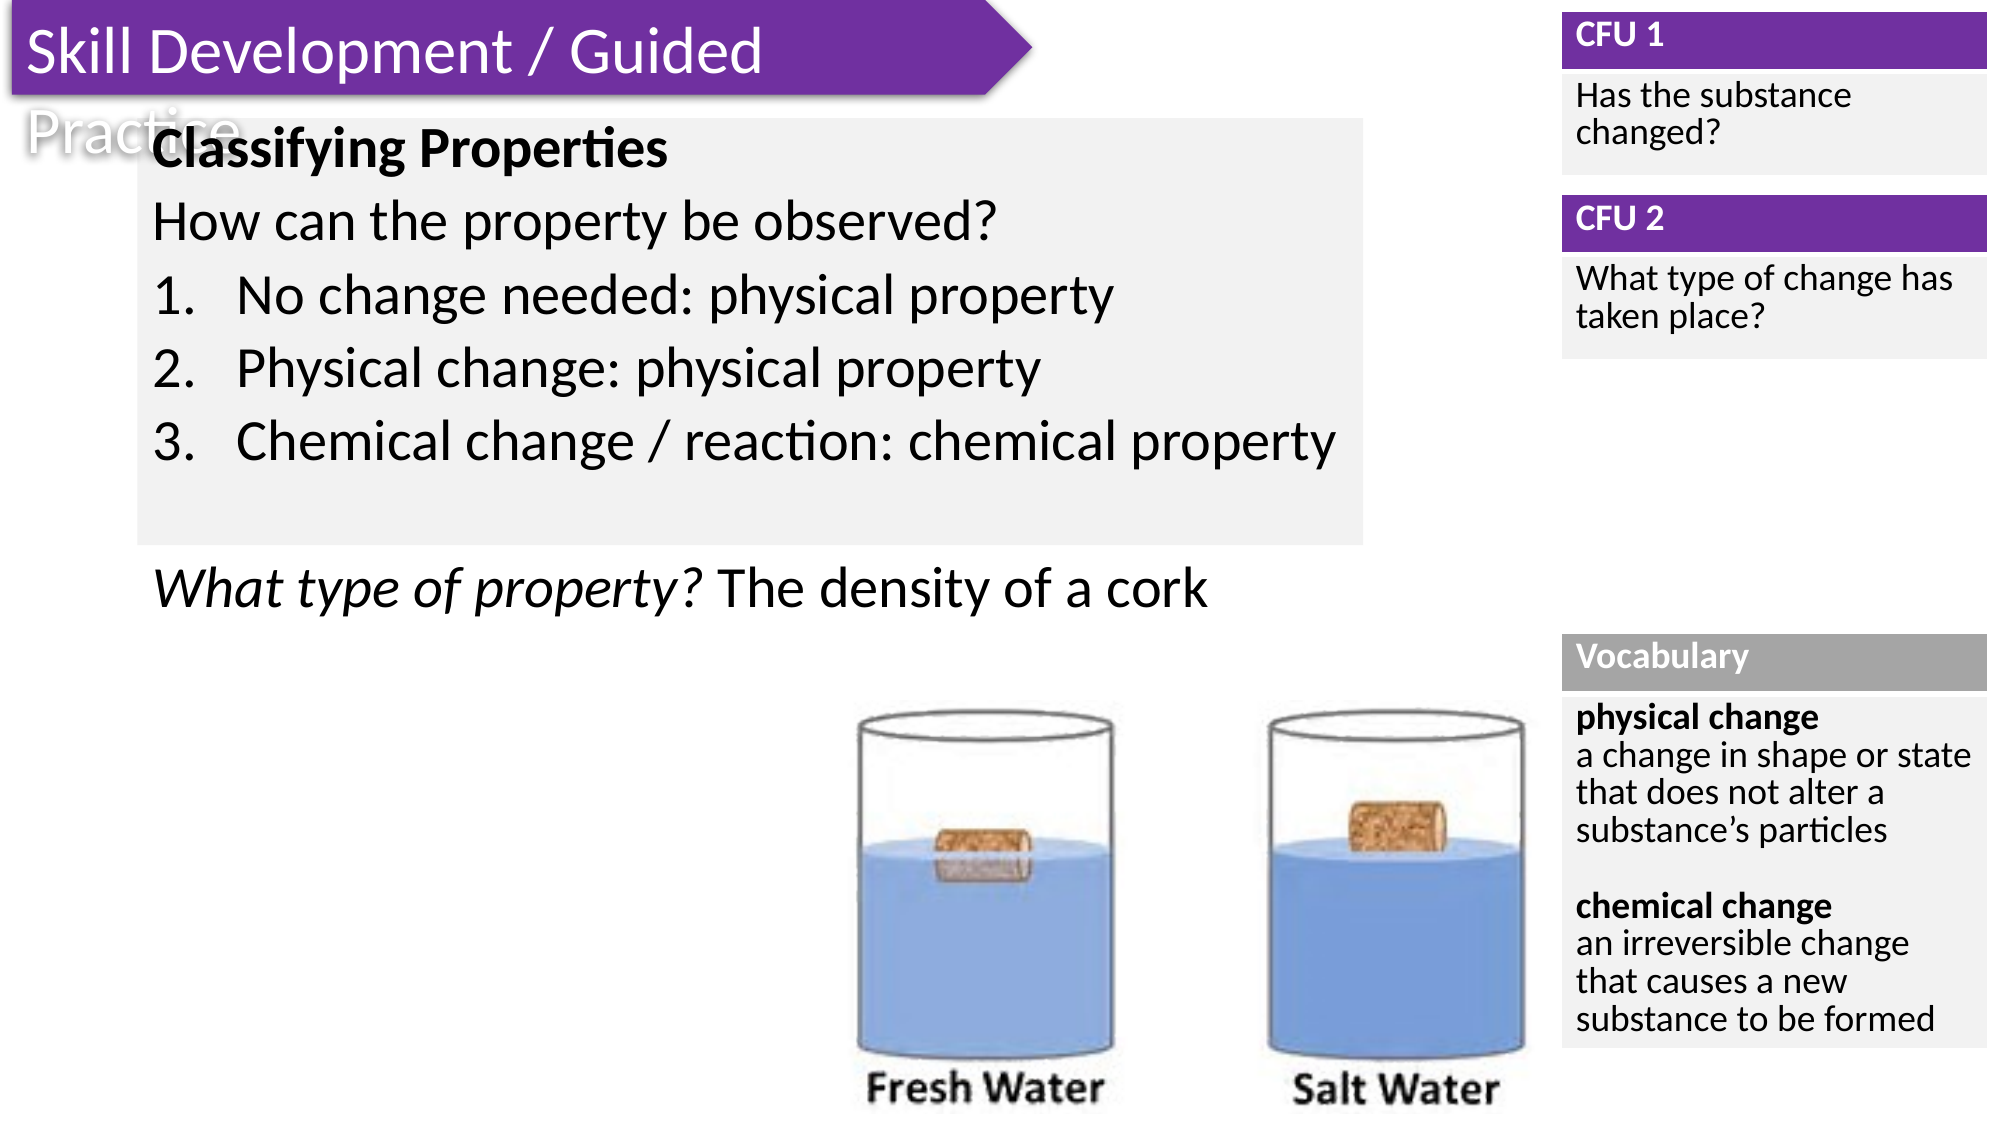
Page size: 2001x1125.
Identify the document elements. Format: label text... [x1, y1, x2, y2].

table_cell Has the substance changed? [1562, 74, 1987, 175]
table_cell physical change a change in shape or state that does not alter a substance’s particles chemical change an irreversible change that causes a new substance to be formed [1562, 697, 1987, 1048]
picture [843, 700, 1542, 1114]
text_box Skill Development / Guided Practice [11, 0, 1033, 95]
table_header CFU 1 [1562, 12, 1987, 69]
table_cell What type of change has taken place? [1562, 257, 1987, 359]
table_header Vocabulary [1562, 634, 1987, 691]
table_header CFU 2 [1562, 195, 1987, 252]
list Classifying Properties How can the property be observed? No change needed: physical property Physical change: physical property Chemical change / reaction: chemical property What type of property? The density of a cork [137, 118, 1542, 1083]
